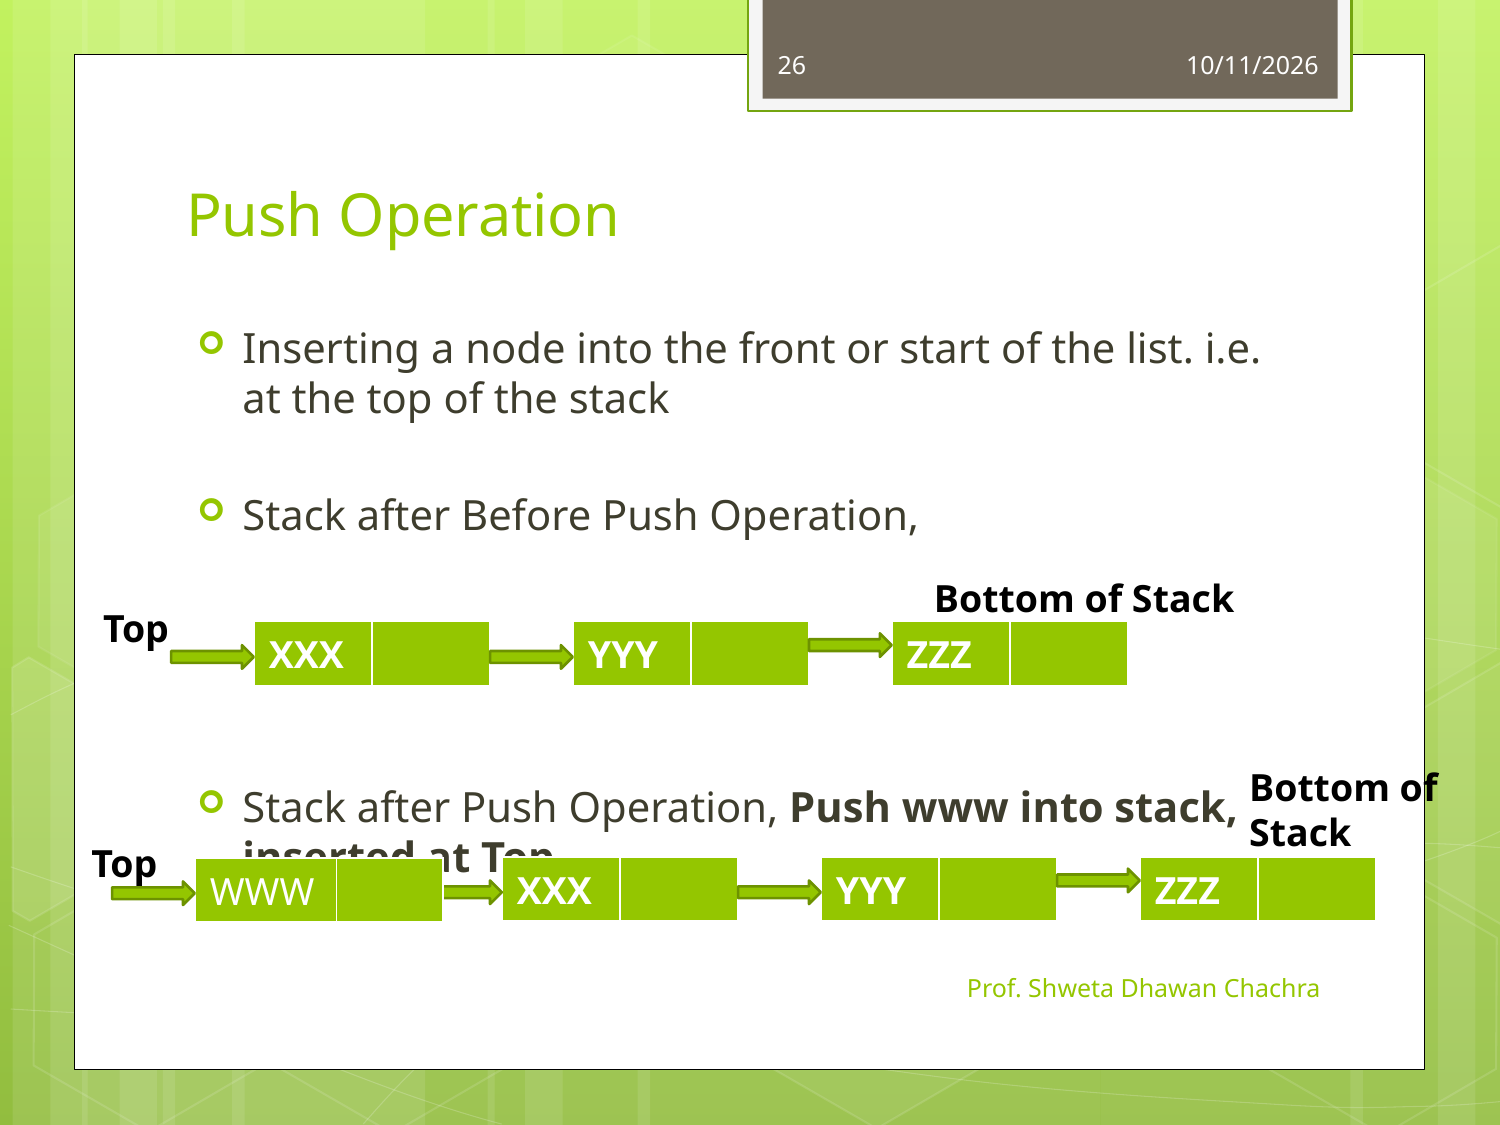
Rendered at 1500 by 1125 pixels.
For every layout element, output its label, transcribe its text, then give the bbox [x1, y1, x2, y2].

table_header [692, 622, 808, 685]
table_header YYY [822, 858, 938, 920]
table_header XXX [255, 622, 371, 685]
table_header [373, 622, 489, 685]
text_box Bottom of Stack [919, 567, 1278, 628]
text_box Bottom of Stack [1234, 756, 1479, 861]
text_box [488, 643, 574, 670]
text_box [736, 879, 822, 906]
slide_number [983, 36, 1334, 97]
table_header [940, 858, 1056, 920]
list Inserting a node into the front or start of the list. i.e. at the top of the stack Stack after Before Push Operation, Stack after Push Operation, Push www into stack, inserted at Top [171, 314, 1283, 889]
slide_number 26 [762, 36, 982, 97]
table_header [337, 859, 442, 921]
text_box [1055, 867, 1141, 894]
text_box [444, 879, 503, 906]
text_box [807, 632, 893, 659]
text_box [169, 643, 255, 670]
table_header ZZZ [893, 622, 1009, 685]
text_box [110, 880, 196, 907]
text_box Top [76, 832, 183, 893]
table_header [1259, 861, 1375, 920]
table_header ZZZ [1141, 858, 1257, 920]
footer Prof. Shweta Dhawan Chachra [761, 960, 1336, 1020]
table_header [1011, 628, 1127, 685]
table_header XXX [503, 858, 619, 920]
table_header WWW [196, 859, 336, 921]
table_header [621, 858, 737, 920]
title Push Operation [171, 168, 1324, 256]
table_header YYY [574, 622, 690, 685]
text_box Top [88, 597, 195, 658]
